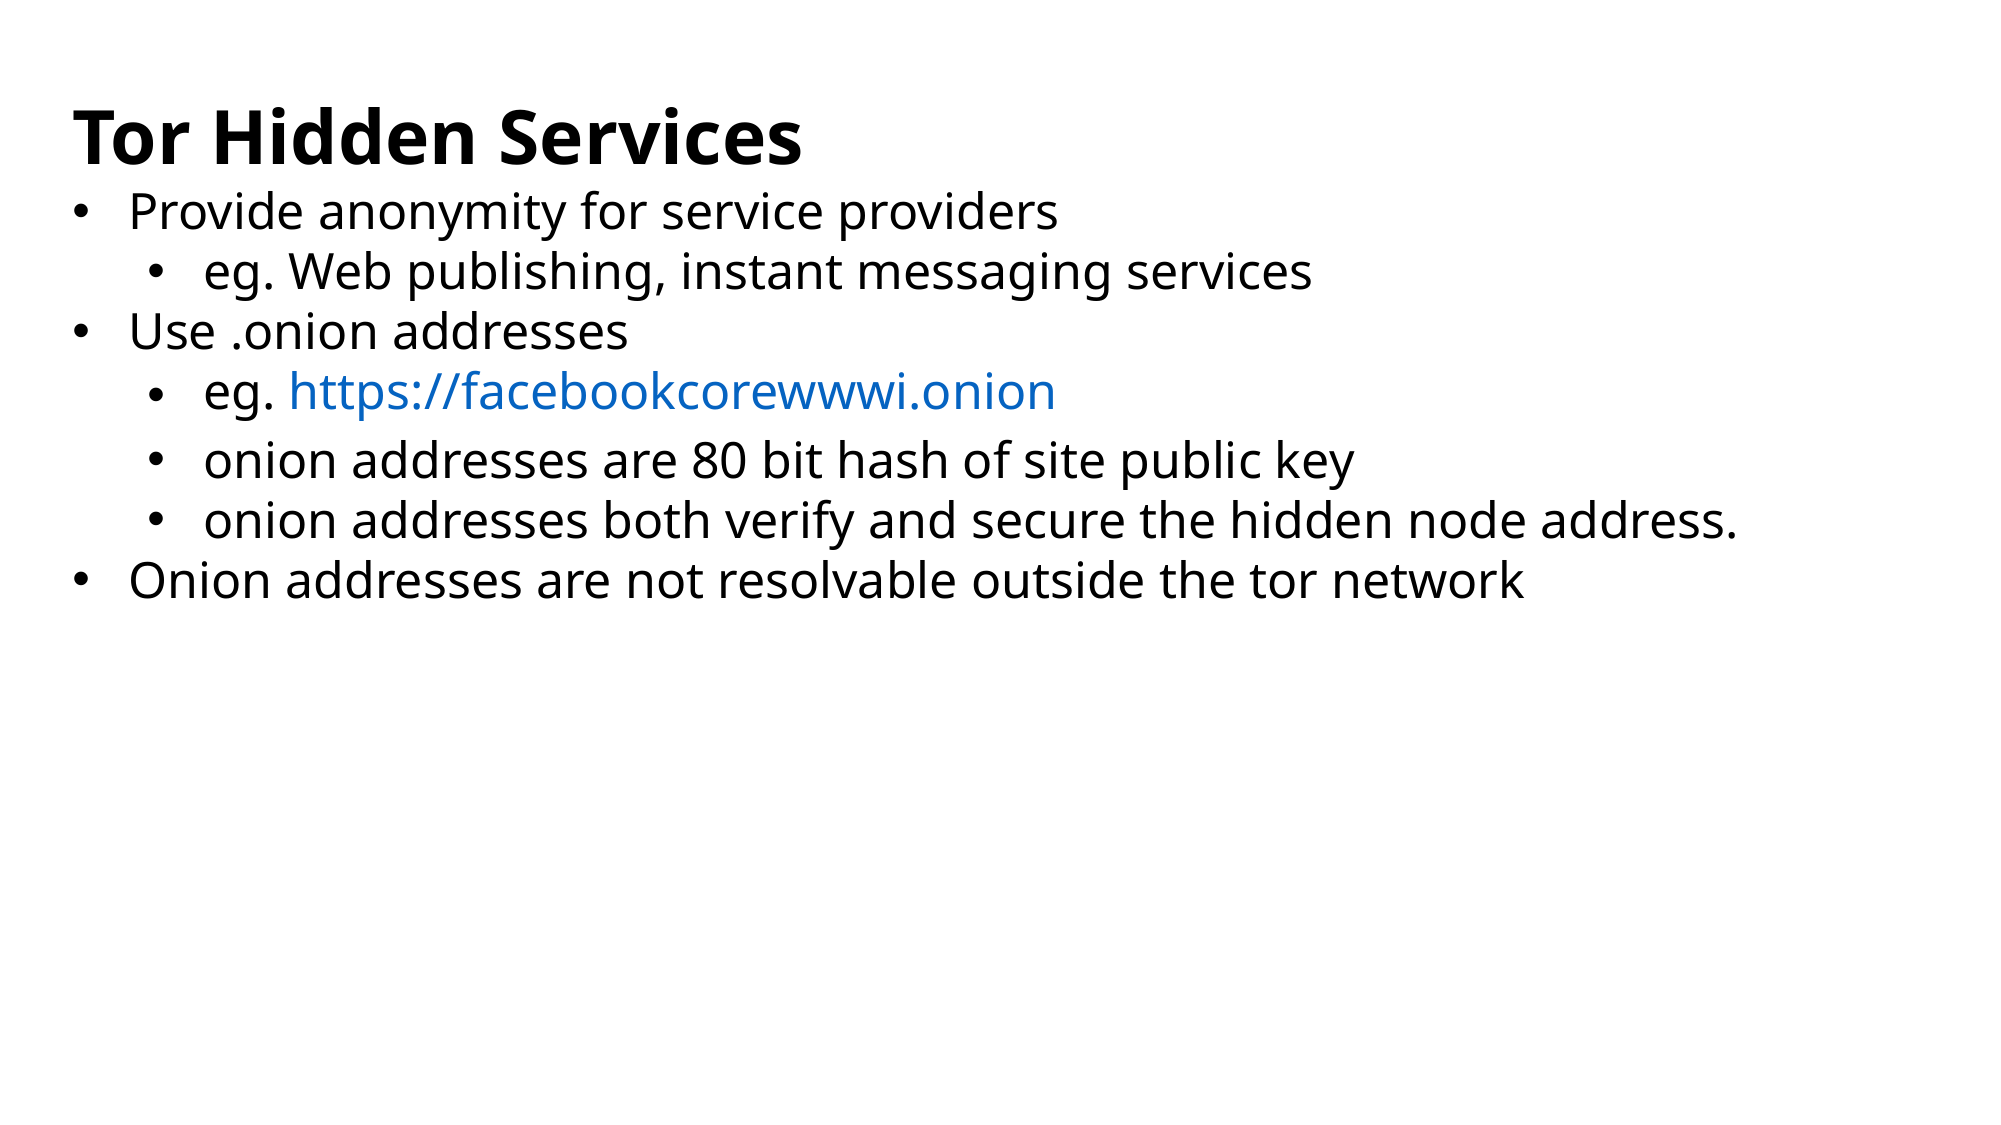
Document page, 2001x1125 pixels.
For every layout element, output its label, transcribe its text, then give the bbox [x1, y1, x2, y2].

text_box Tor Hidden Services Provide anonymity for service providers eg. Web publishing, instant messaging services Use .onion addresses eg. https://facebookcorewwwi.onion onion addresses are 80 bit hash of site public key onion addresses both verify and secure the hidden node address. Onion addresses are not resolvable outside the tor network [57, 82, 1923, 676]
